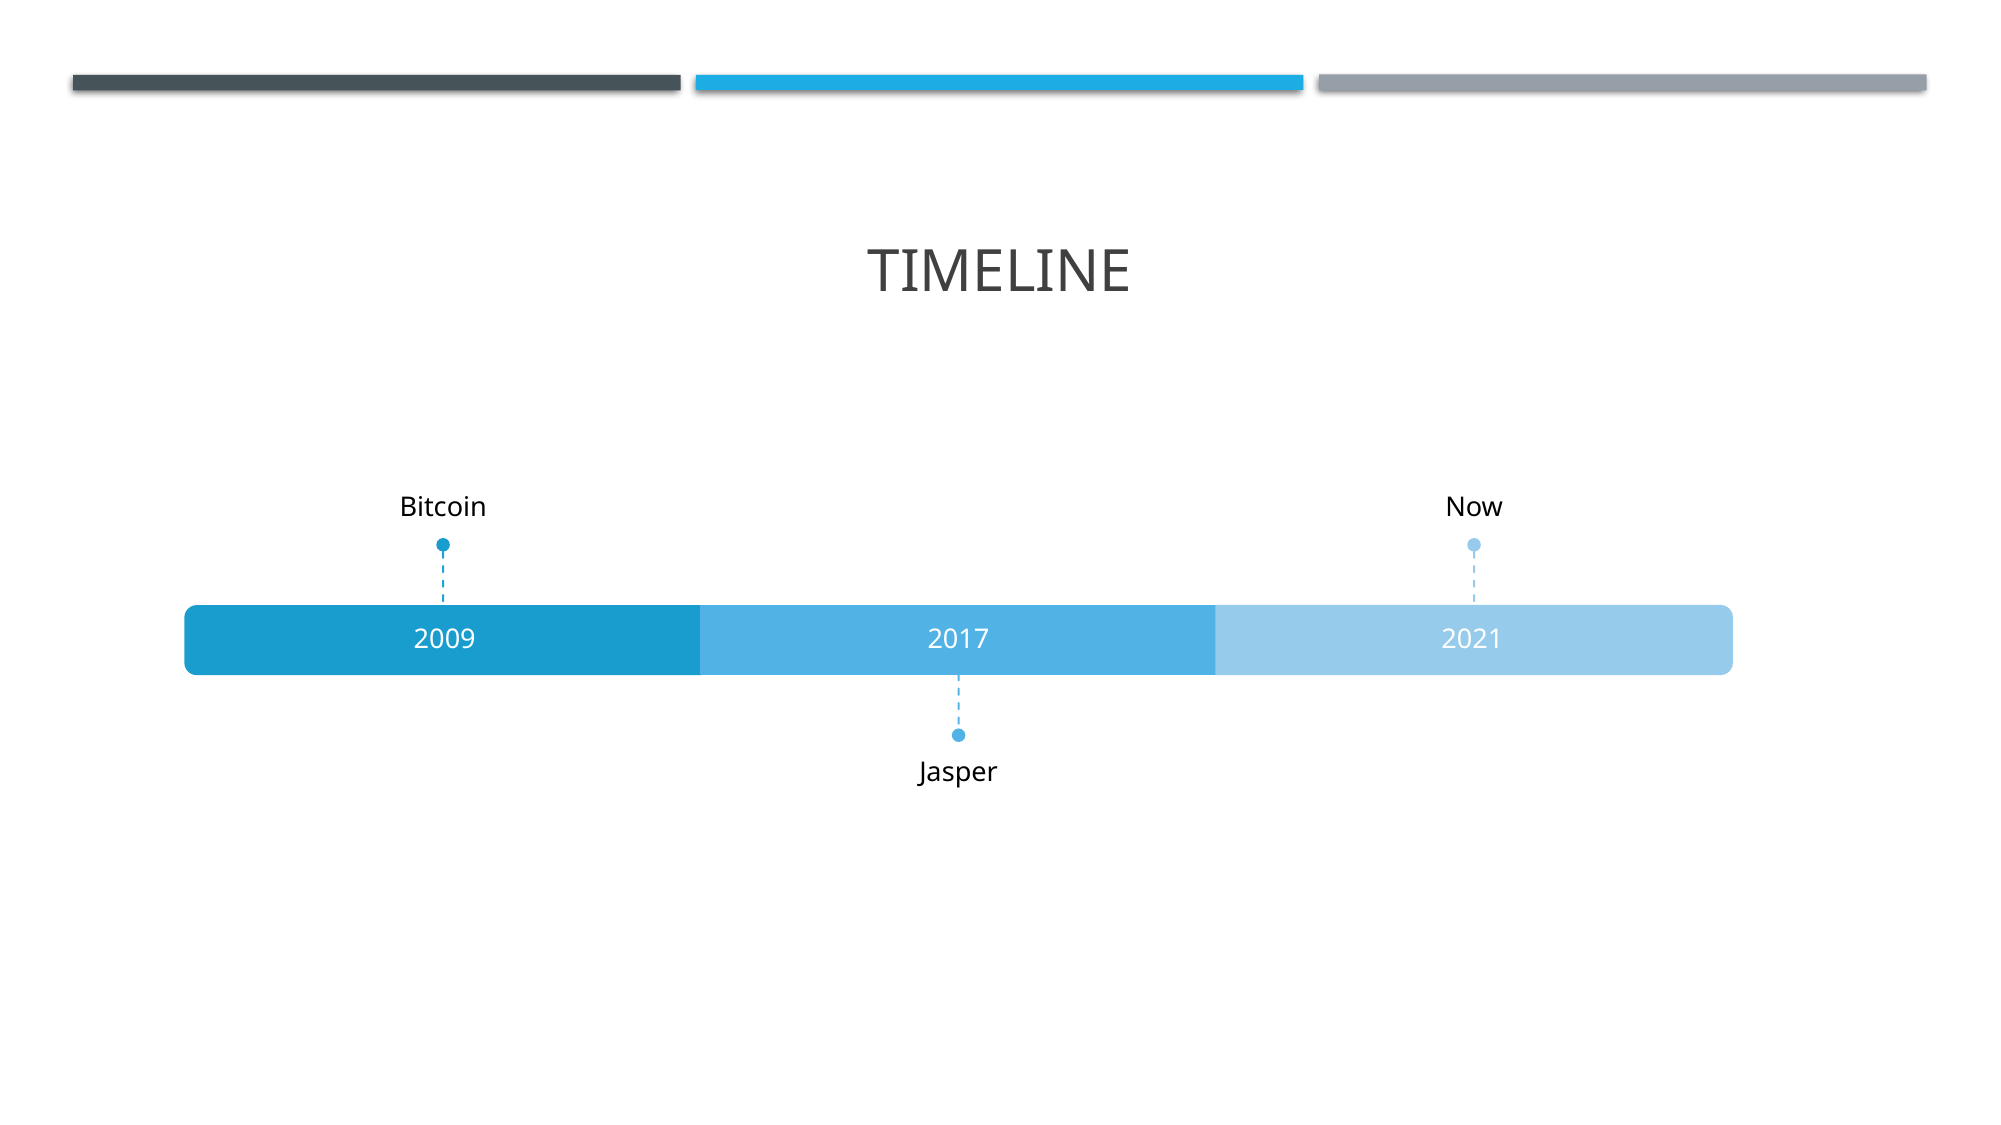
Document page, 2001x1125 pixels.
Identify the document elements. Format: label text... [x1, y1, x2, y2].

title Timeline [95, 115, 1905, 298]
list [12, 299, 1906, 981]
